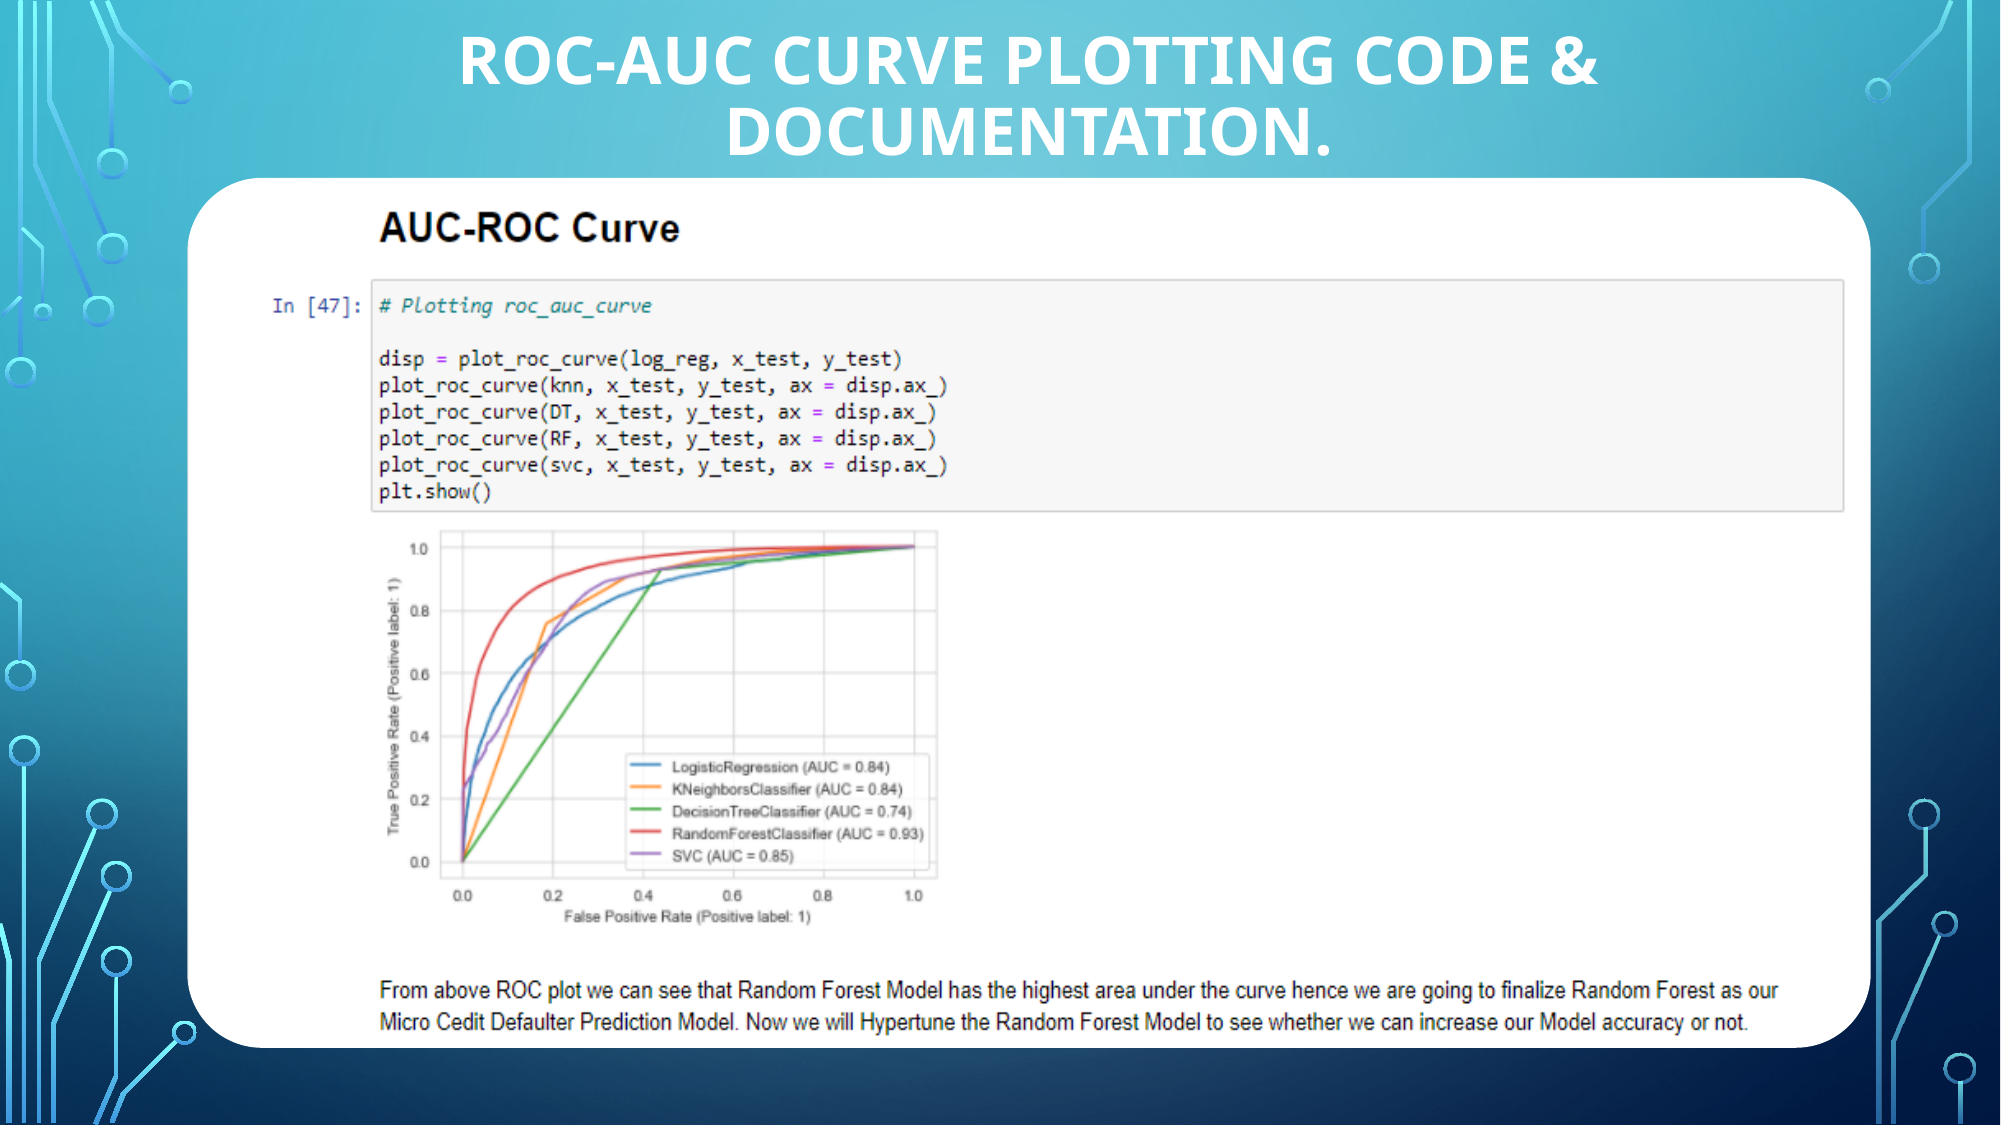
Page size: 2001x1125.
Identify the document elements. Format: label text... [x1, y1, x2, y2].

title Roc-auc curve plotting code & documentation. [187, 20, 1871, 177]
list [186, 177, 1871, 1049]
